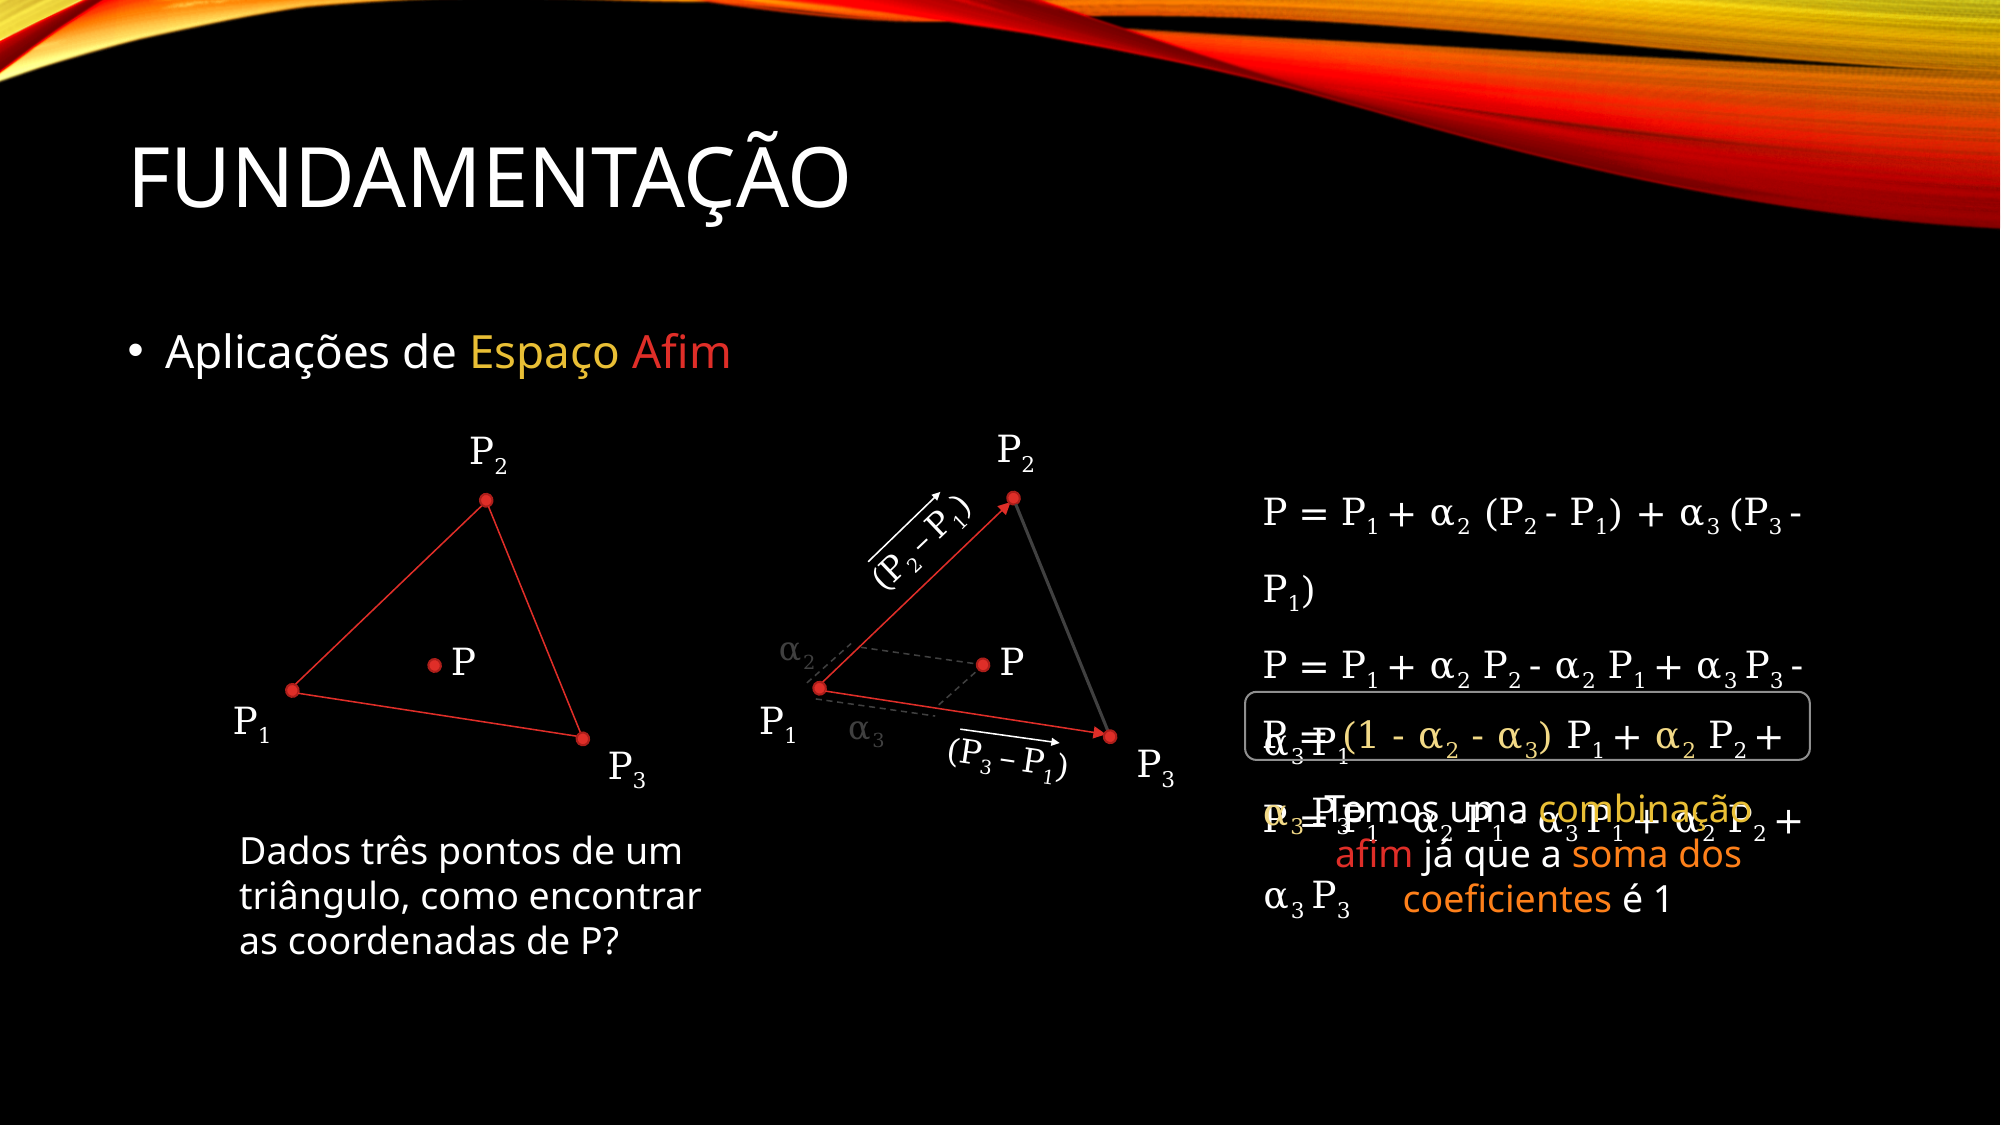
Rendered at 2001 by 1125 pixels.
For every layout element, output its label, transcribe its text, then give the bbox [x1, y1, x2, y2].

text_box P = P1 + α2 (P2 - P1) + α3 (P3 - P1) P = P1 + α2 P2 - α2 P1 + α3 P3 - α3 P1 P = P1 - α2 P1 - α3 P1 + α2 P2 + α3 P3 [1247, 454, 1830, 930]
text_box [218, 419, 660, 796]
text_box Temos uma combinação afim já que a soma dos coeficientes é 1 [1270, 847, 1807, 928]
text_box P = (1 - α2 - α3) P1 + α2 P2 + α3 P3 [1247, 678, 1818, 847]
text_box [745, 417, 1189, 794]
list Aplicações de Espaço Afim [112, 309, 1888, 1014]
title Fundamentação [112, 74, 1888, 288]
picture [0, 0, 2001, 231]
text_box Dados três pontos de um triângulo, como encontrar as coordenadas de P? [224, 819, 737, 969]
